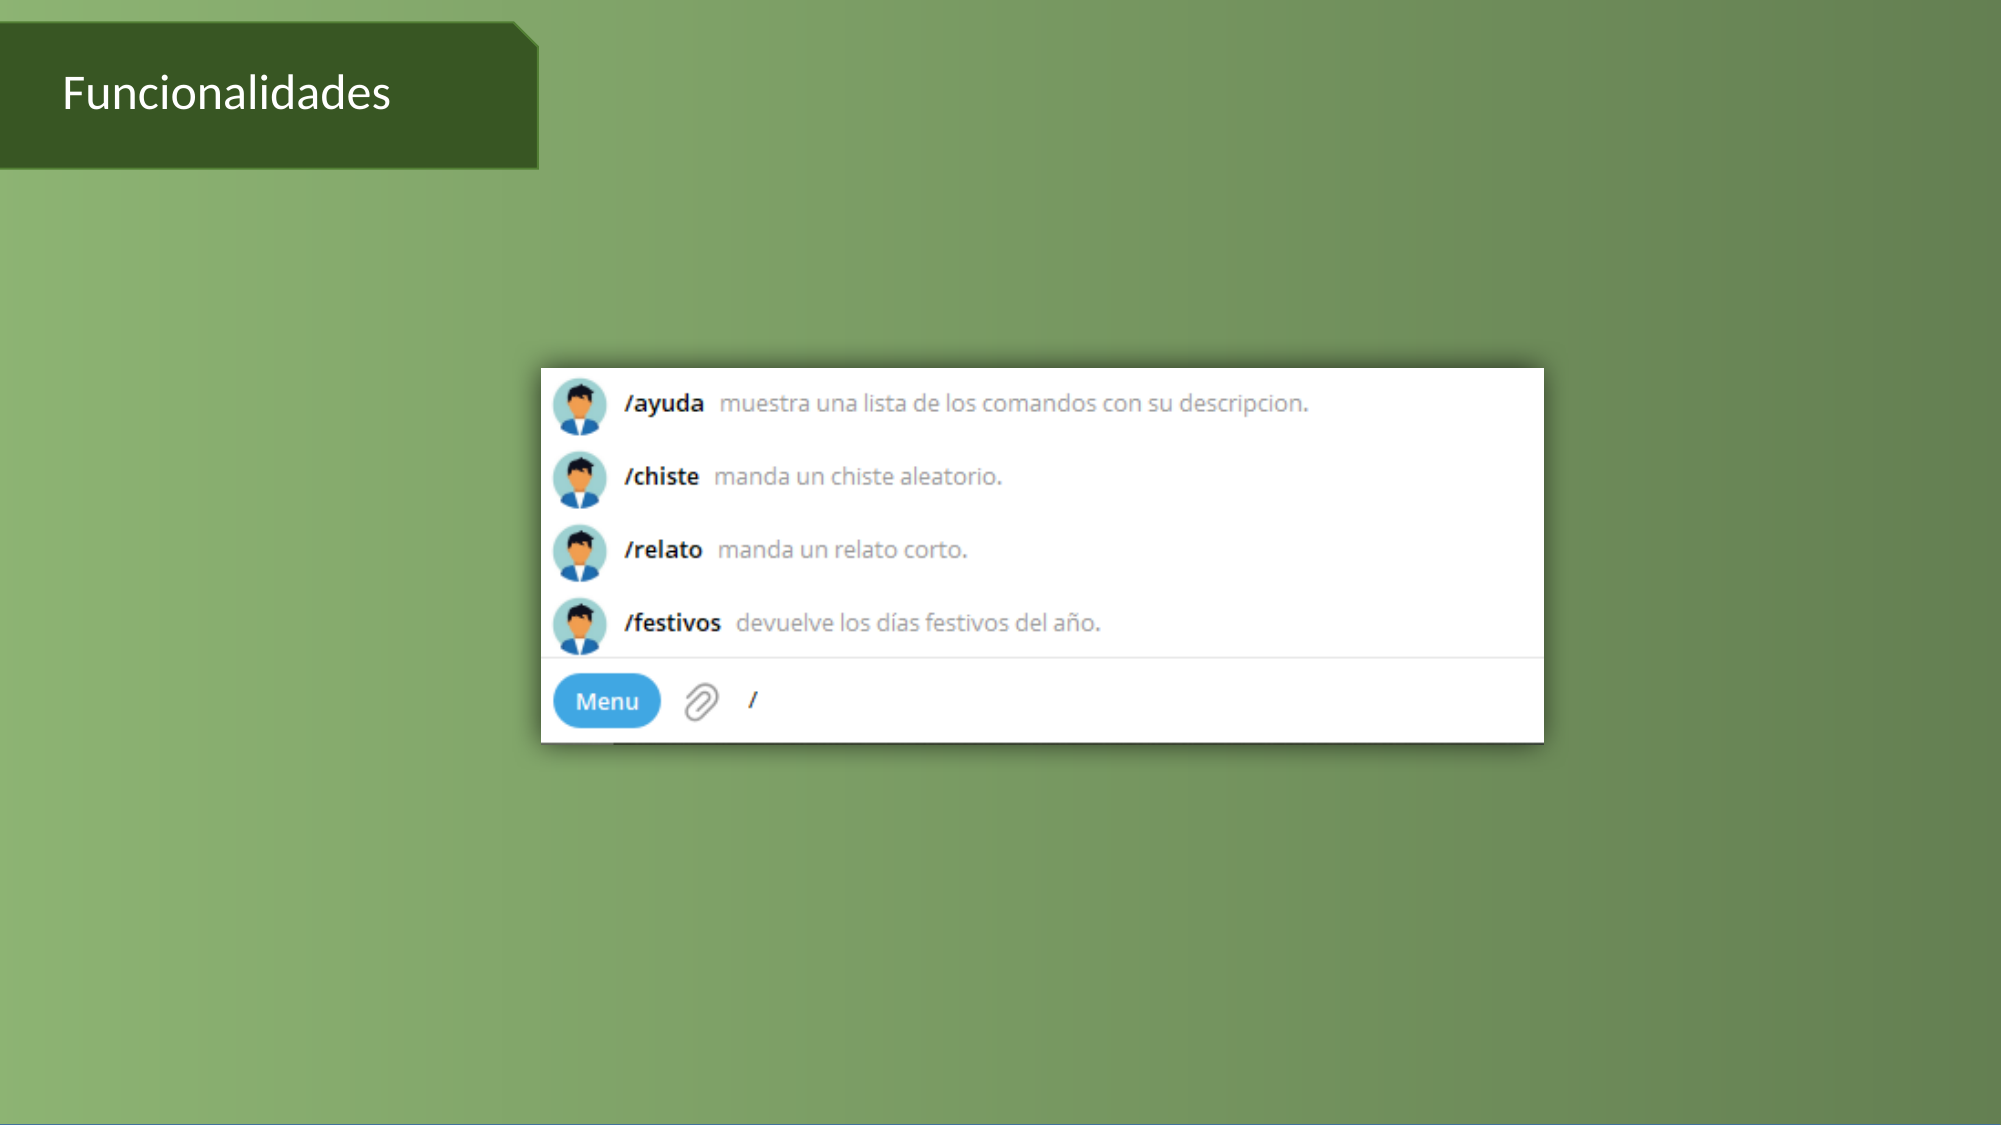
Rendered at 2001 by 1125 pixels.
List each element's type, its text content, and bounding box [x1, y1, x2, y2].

text_box [0, 21, 539, 170]
picture [541, 368, 1544, 745]
text_box [0, 0, 2000, 1125]
text_box Funcionalidades [47, 51, 544, 127]
